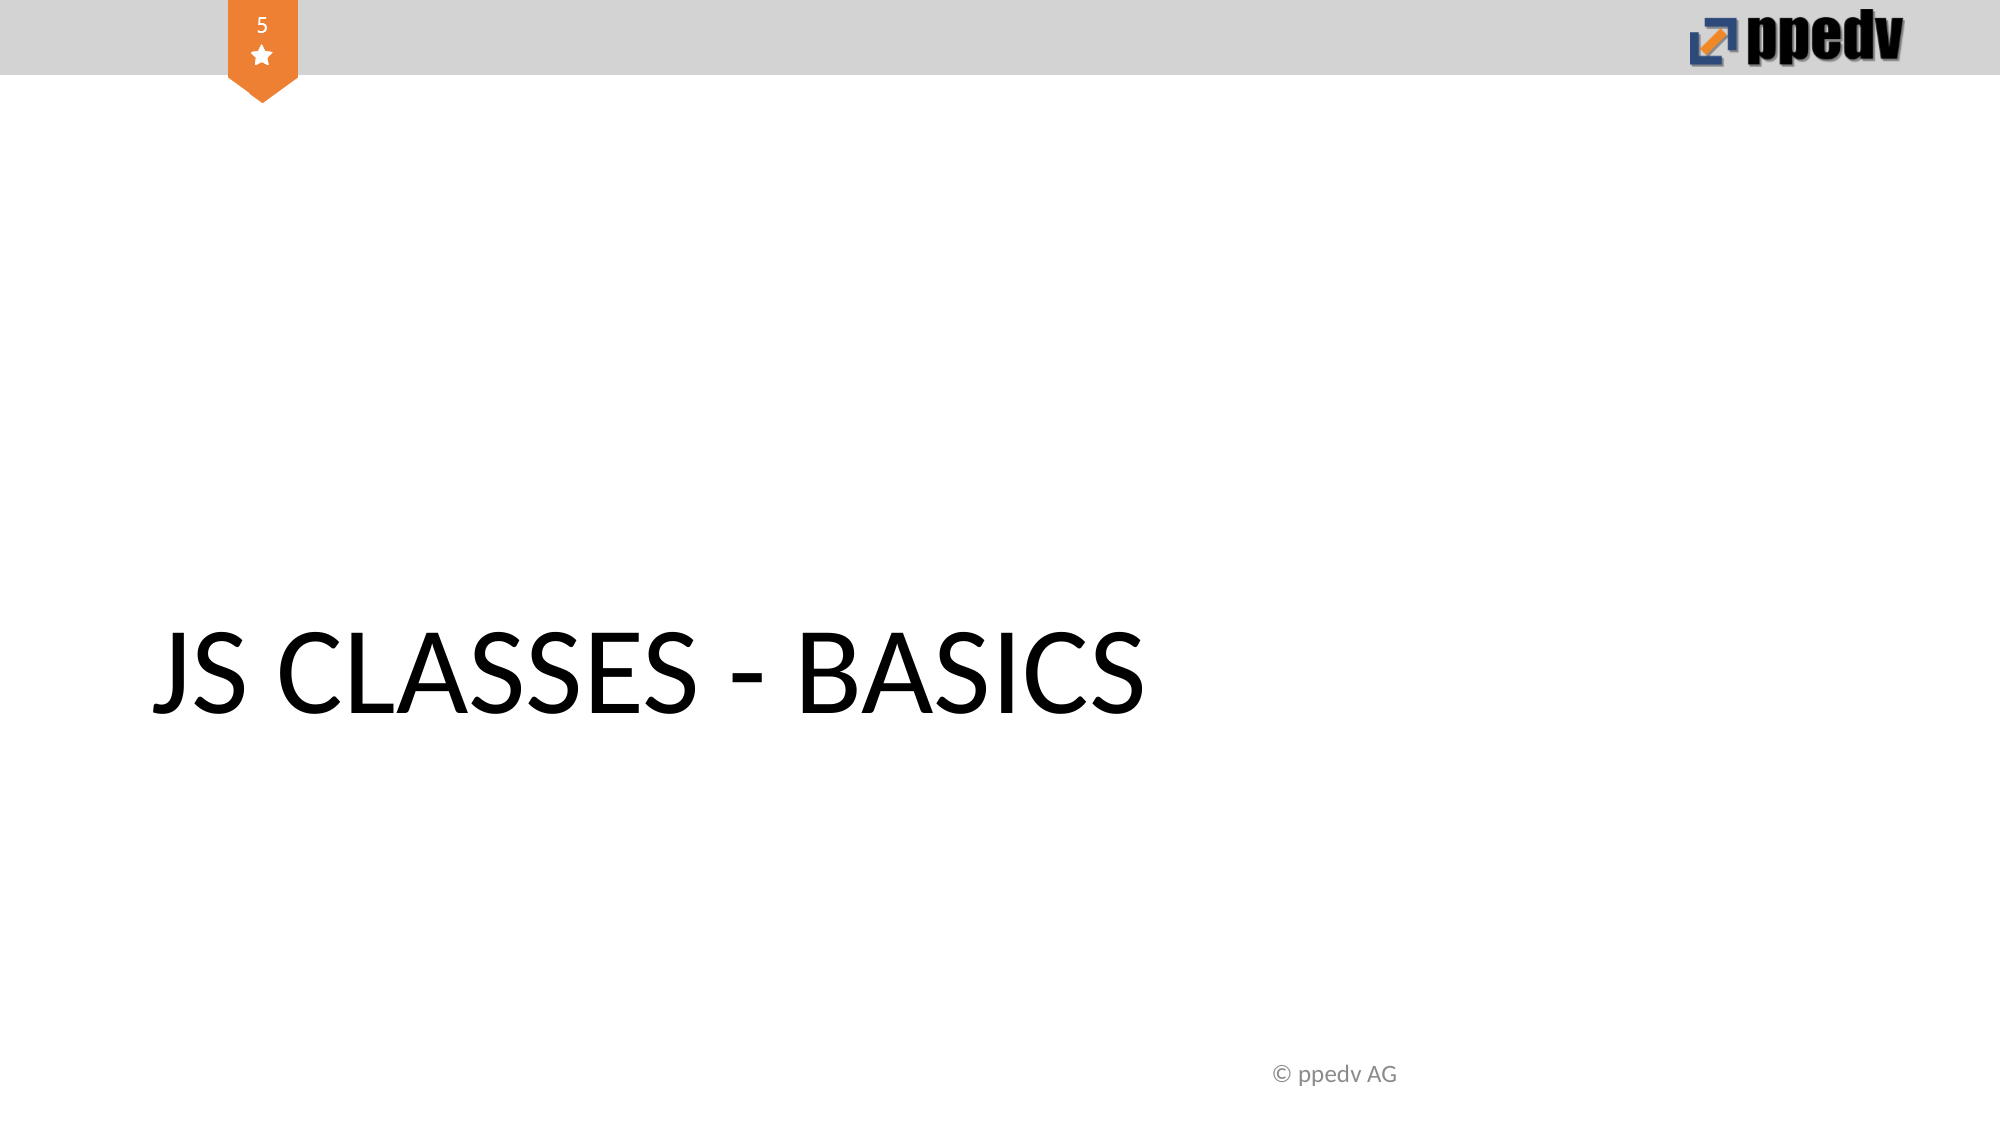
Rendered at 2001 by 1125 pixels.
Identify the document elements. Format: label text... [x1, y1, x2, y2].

picture [0, 0, 2000, 104]
footer © ppedv AG [137, 1042, 1413, 1103]
title JS CLASSES - BASICS [136, 280, 1862, 749]
